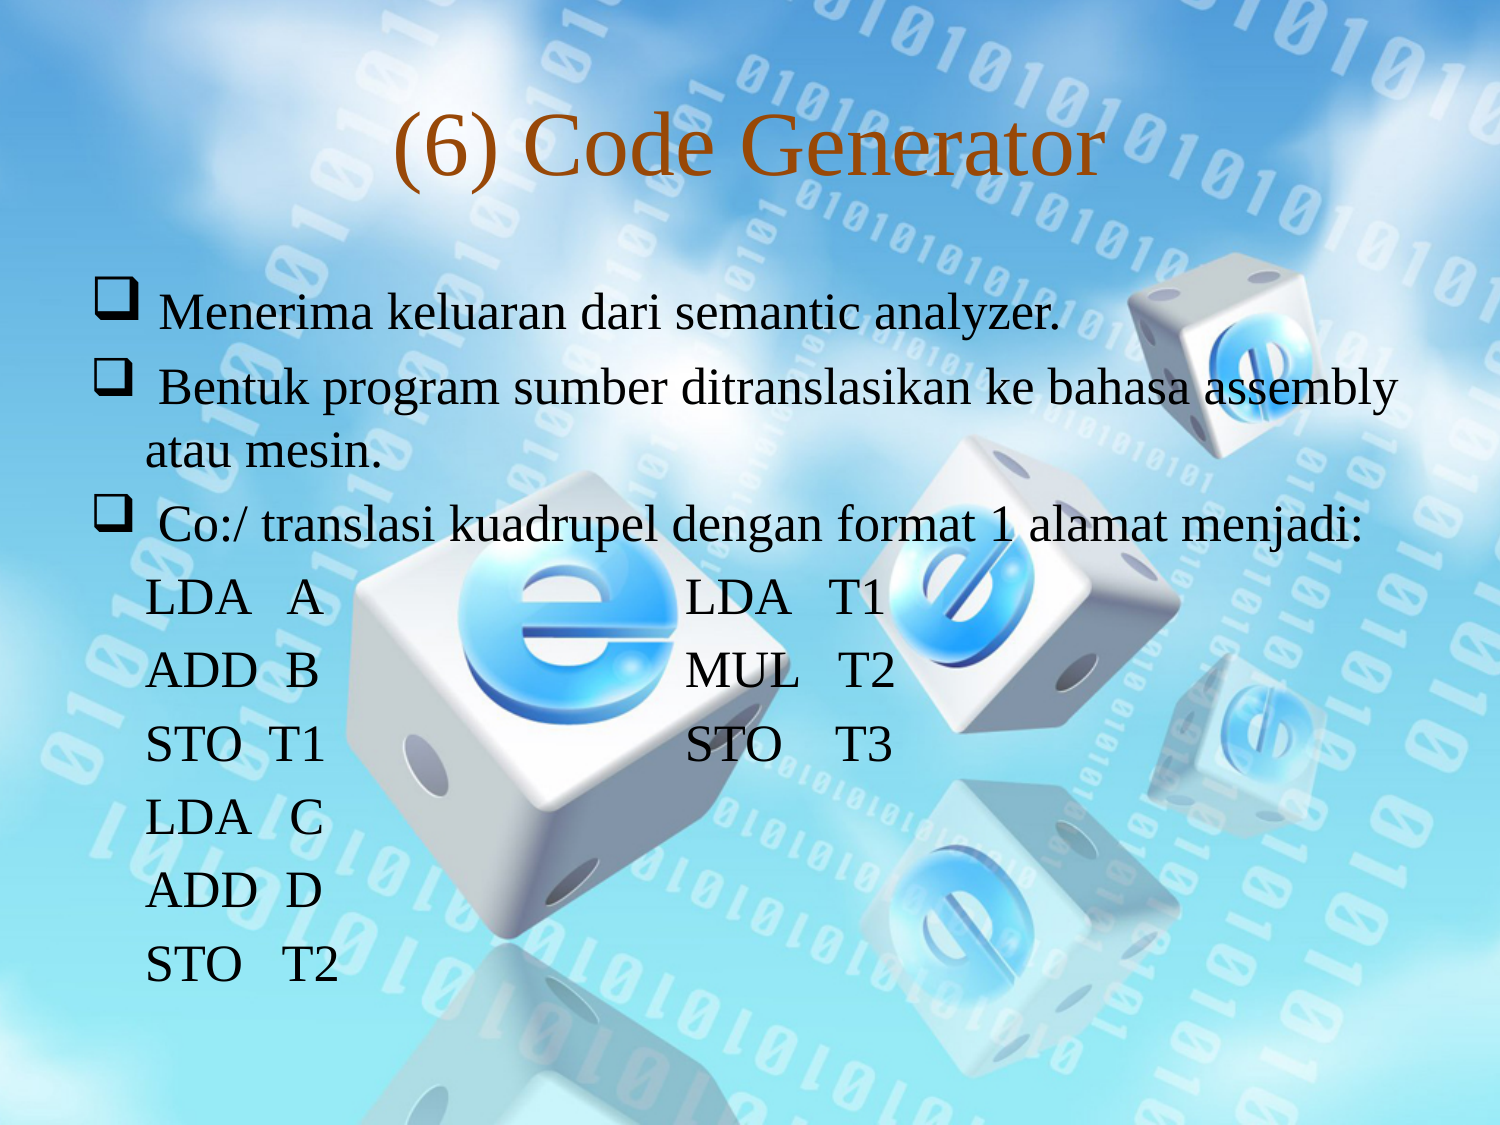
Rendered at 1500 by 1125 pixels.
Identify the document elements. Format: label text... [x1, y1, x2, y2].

title (6) Code Generator [75, 45, 1425, 233]
list Menerima keluaran dari semantic analyzer. Bentuk program sumber ditranslasikan ke bahasa assembly atau mesin. Co:/ translasi kuadrupel dengan format 1 alamat menjadi: LDA A LDA T1 ADD B MUL T2 STO T1 STO T3 LDA C ADD D STO T2 [75, 262, 1425, 1005]
picture [0, 0, 1500, 1125]
